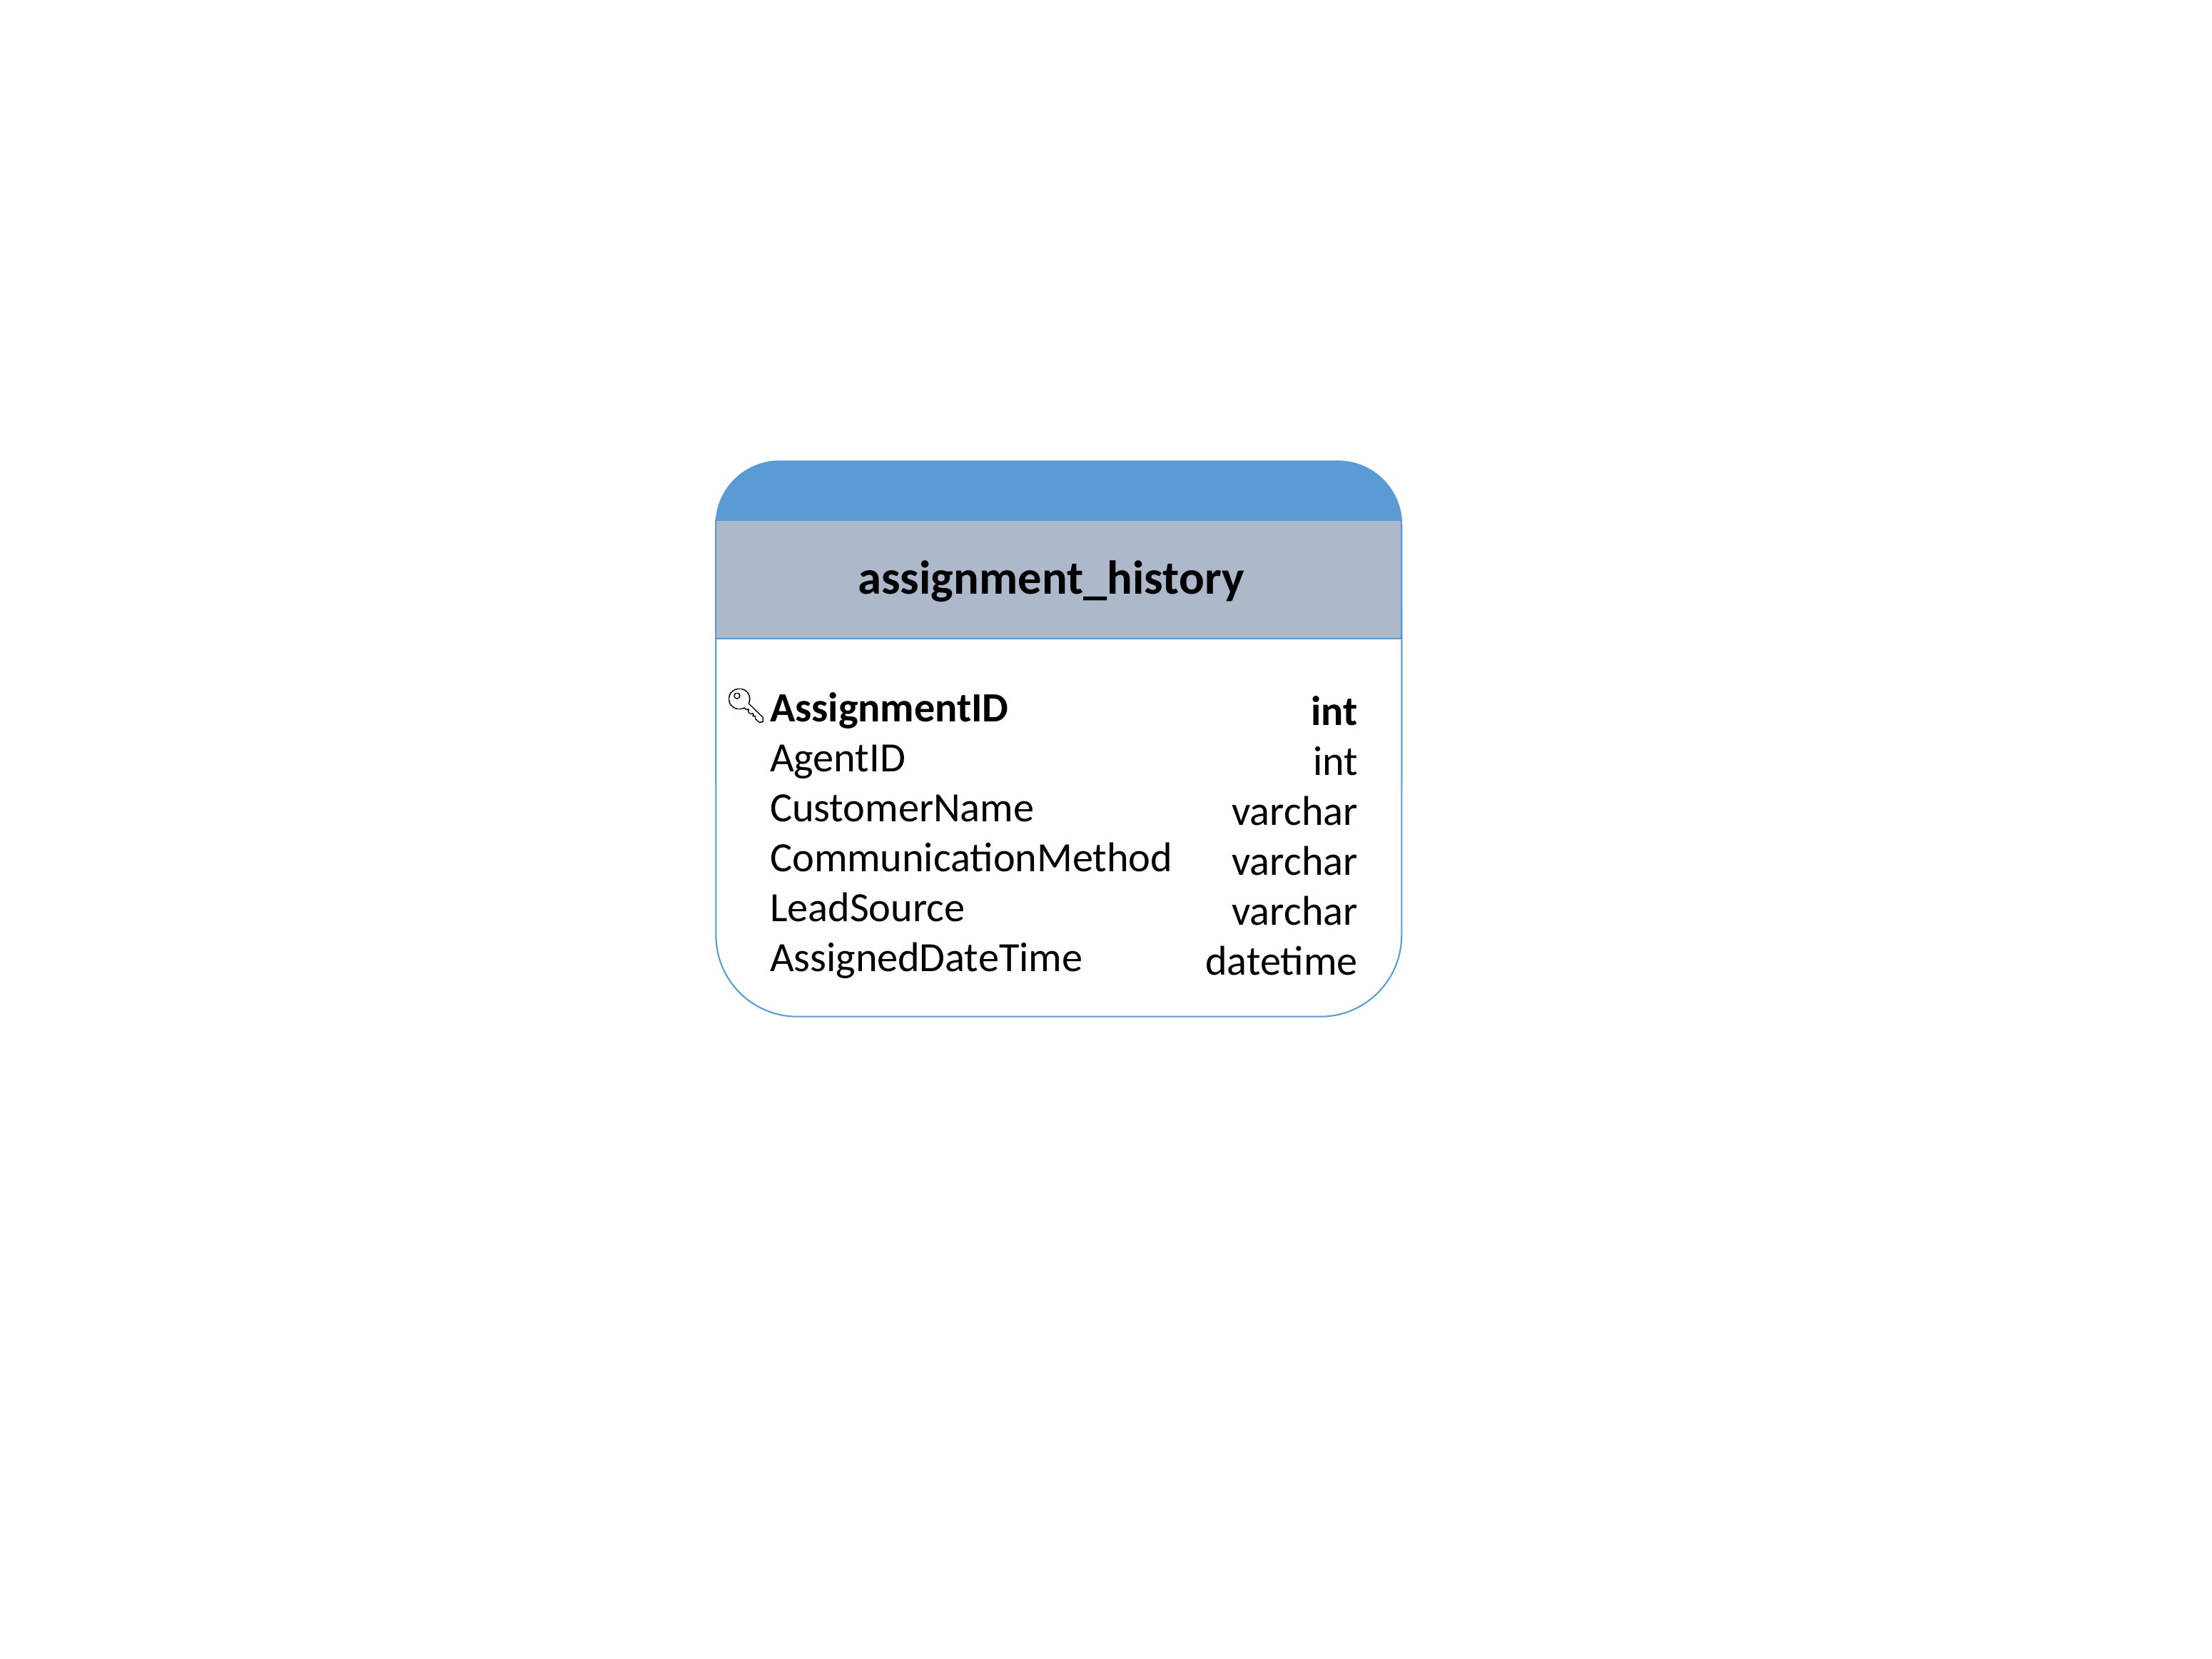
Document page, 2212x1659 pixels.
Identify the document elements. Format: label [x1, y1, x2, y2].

text_box [716, 461, 1402, 1017]
